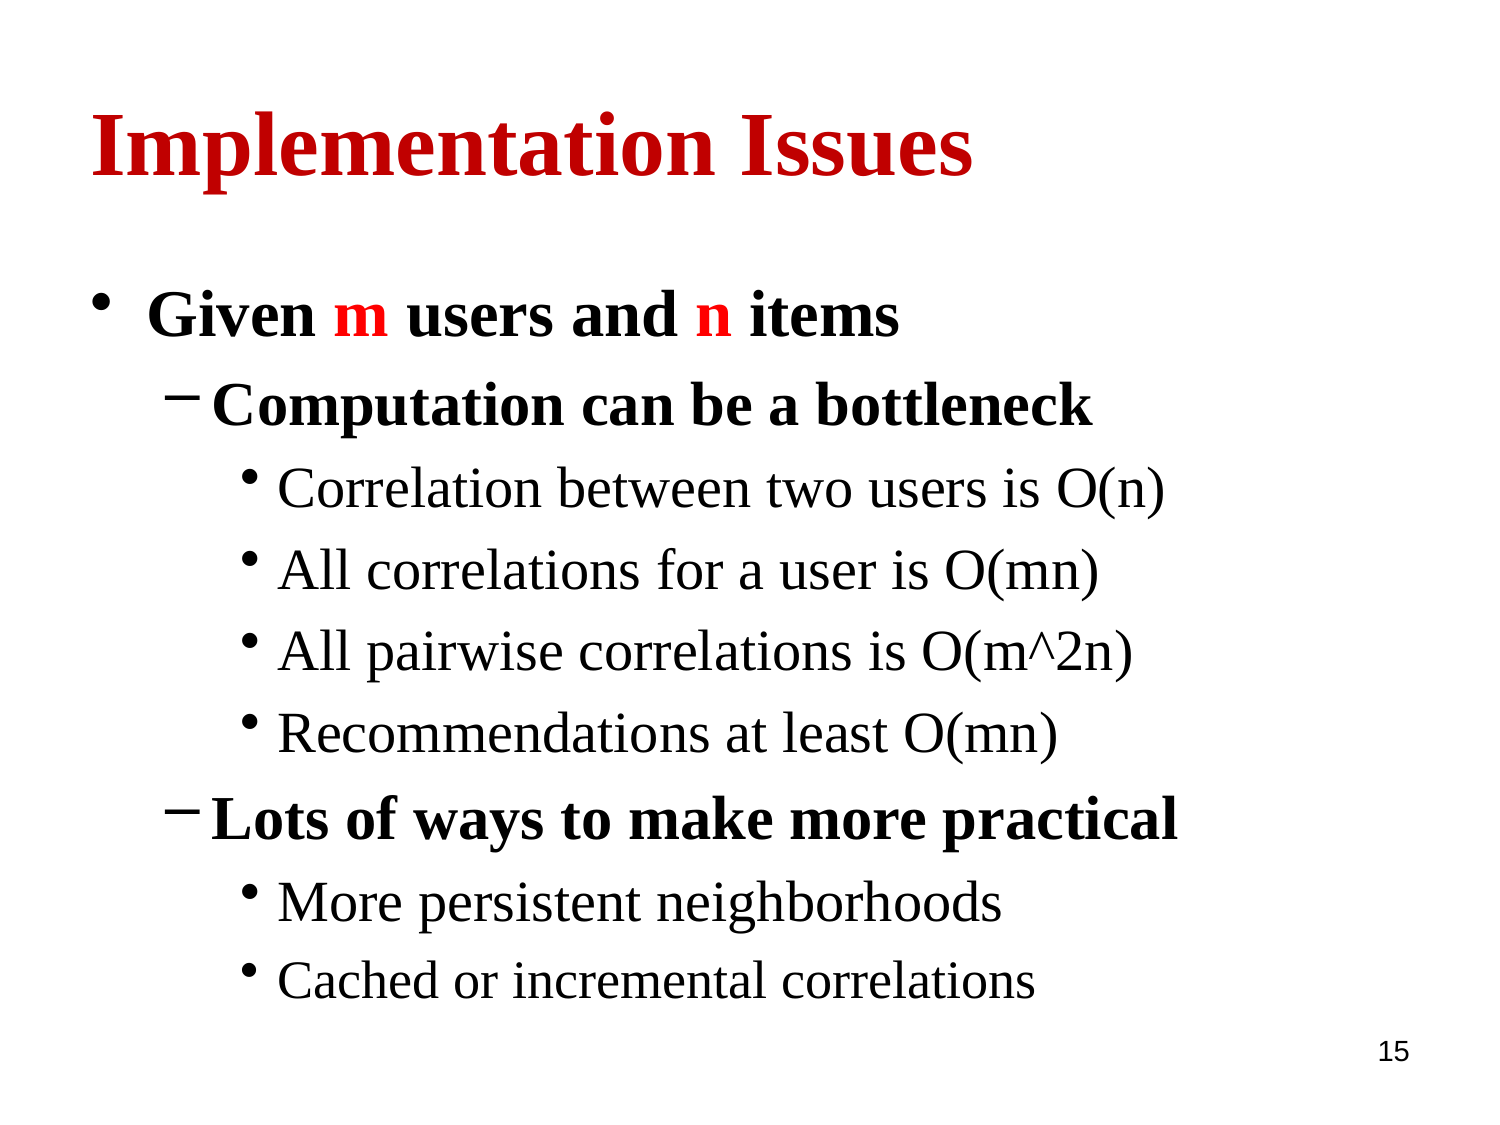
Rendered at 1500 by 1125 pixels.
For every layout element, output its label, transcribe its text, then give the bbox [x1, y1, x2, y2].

title Implementation Issues [75, 45, 1425, 233]
list Given m users and n items Computation can be a bottleneck Correlation between two users is O(n) All correlations for a user is O(mn) All pairwise correlations is O(m^2n) Recommendations at least O(mn) Lots of ways to make more practical More persistent neighborhoods Cached or incremental correlations [75, 262, 1500, 1005]
slide_number 15 [1074, 1024, 1425, 1103]
